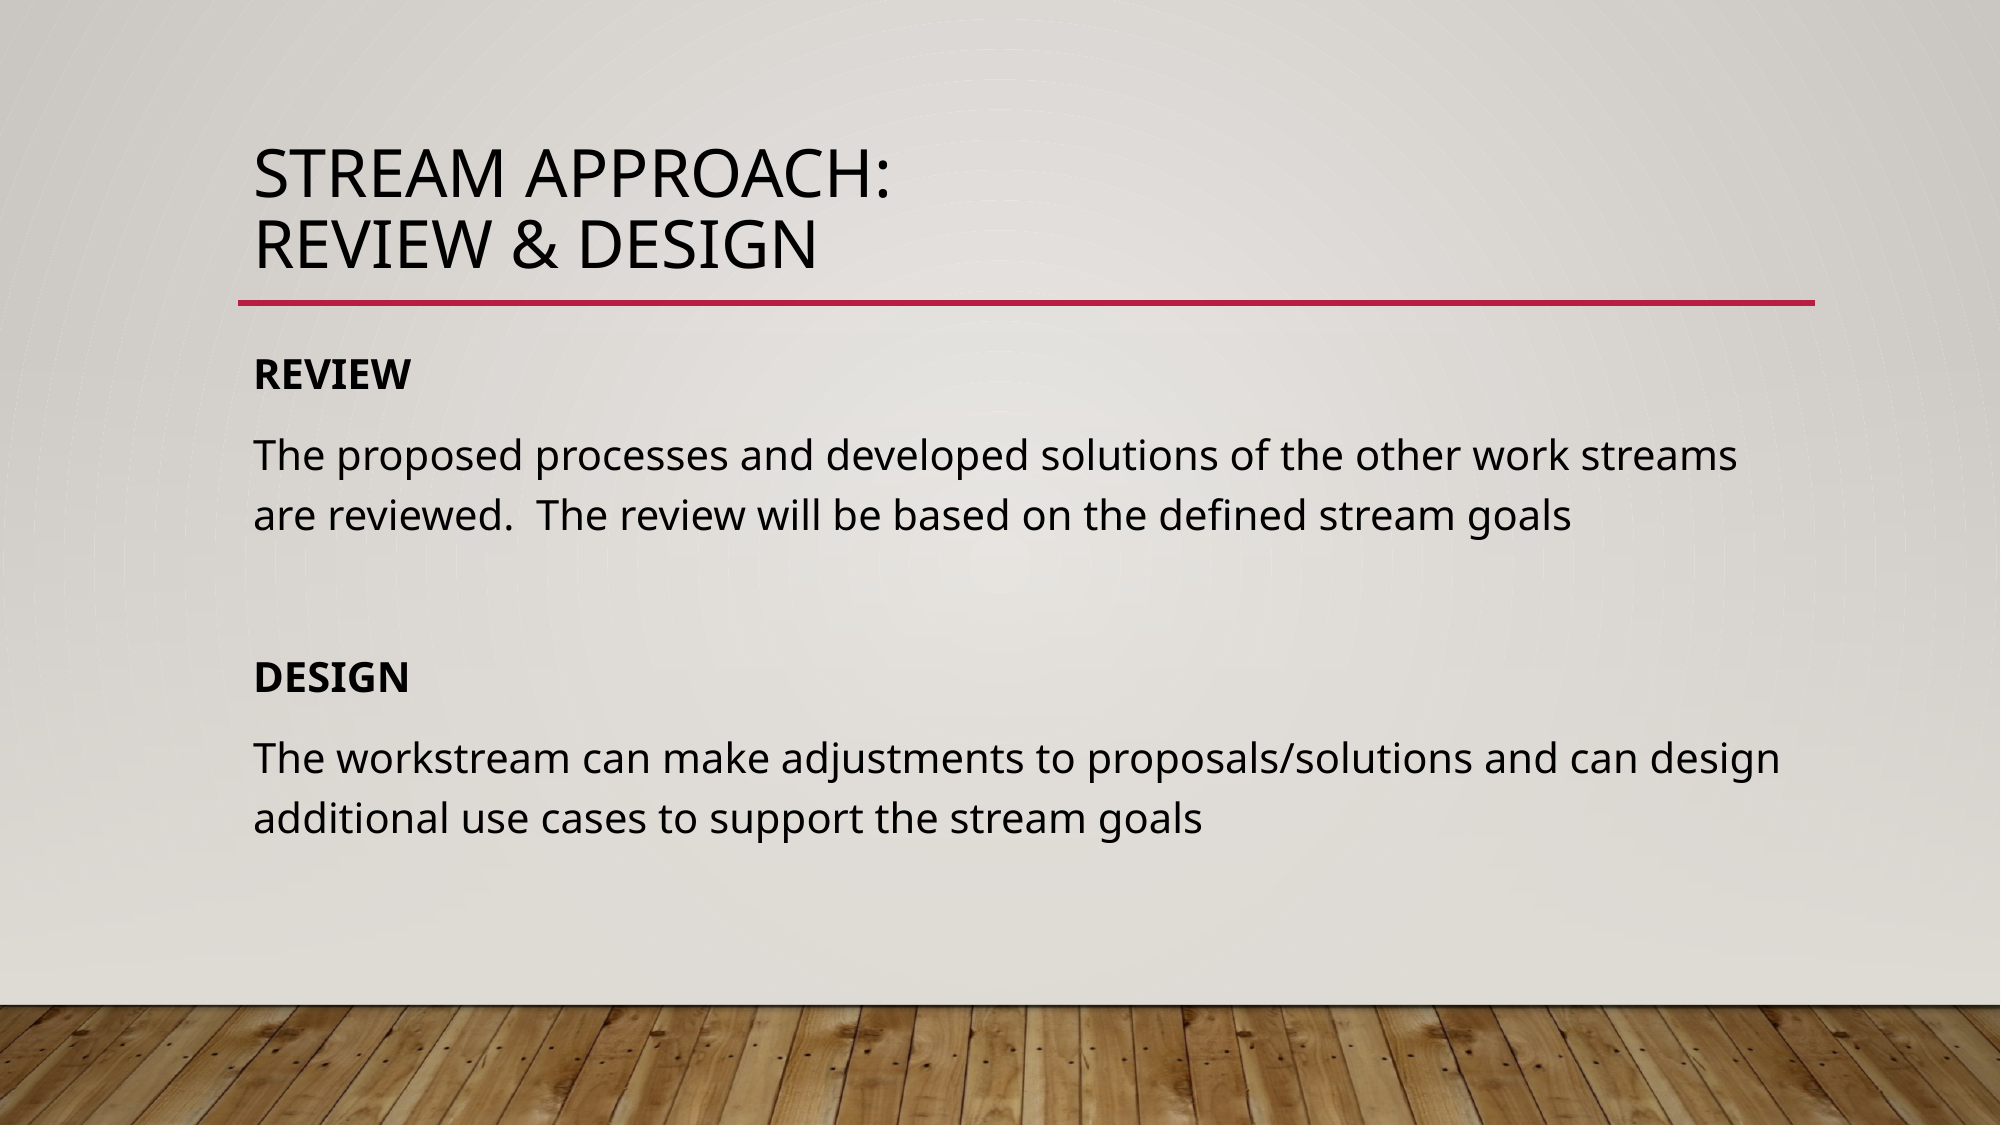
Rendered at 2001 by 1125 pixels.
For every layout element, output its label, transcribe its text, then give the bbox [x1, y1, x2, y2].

picture [0, 1005, 2000, 1125]
list REVIEW The proposed processes and developed solutions of the other work streams are reviewed. The review will be based on the defined stream goals DESIGN The workstream can make adjustments to proposals/solutions and can design additional use cases to support the stream goals [238, 330, 1814, 897]
title Stream Approach: Review & Design [238, 131, 1814, 305]
